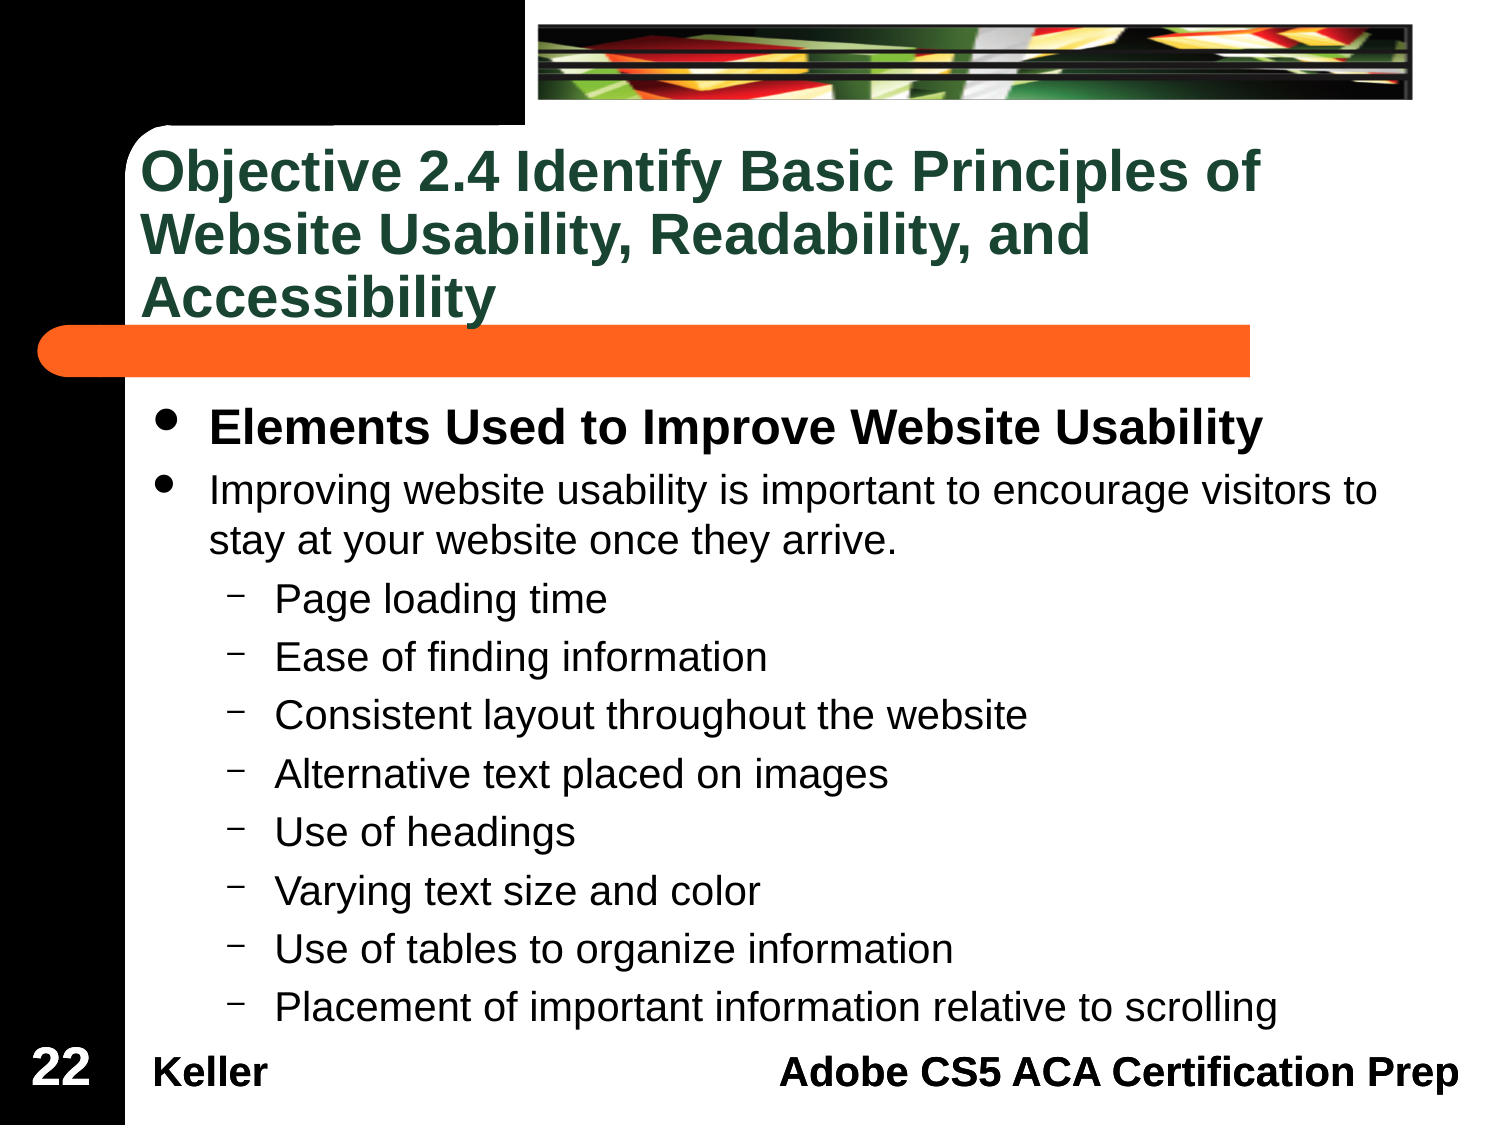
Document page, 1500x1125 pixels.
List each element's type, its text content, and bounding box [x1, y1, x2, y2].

text_box 22 [13, 1023, 111, 1105]
picture [539, 25, 1412, 99]
title Objective 2.4 Identify Basic Principles of Website Usability, Readability, and Accessibility [124, 149, 1426, 338]
list Elements Used to Improve Website Usability Improving website usability is important to encourage visitors to stay at your website once they arrive. Page loading time Ease of finding information Consistent layout throughout the website Alternative text placed on images Use of headings Varying text size and color Use of tables to organize information Placement of important information relative to scrolling [137, 387, 1400, 1025]
